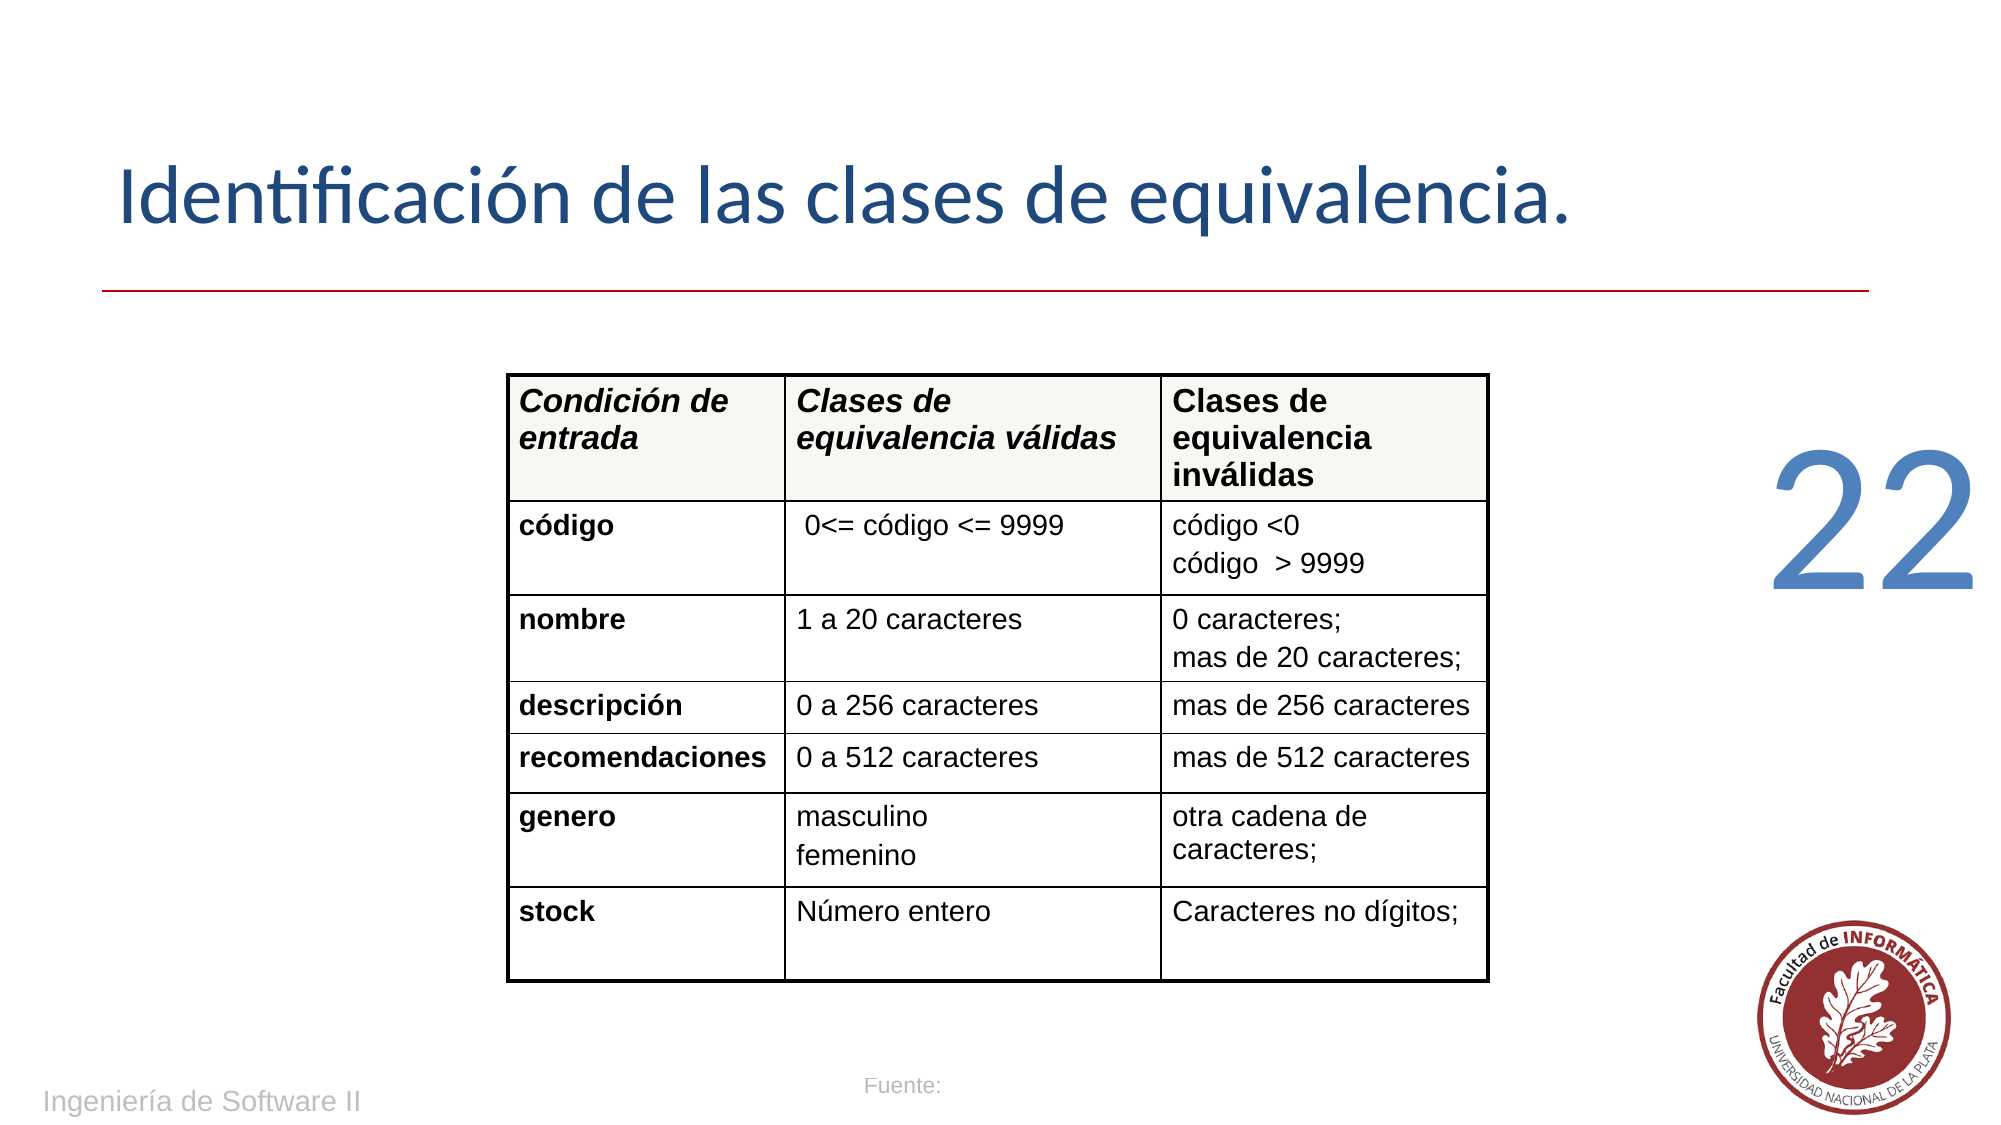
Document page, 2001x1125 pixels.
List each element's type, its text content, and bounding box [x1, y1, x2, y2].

table_cell 0 a 512 caracteres [786, 734, 1160, 792]
table_cell masculino femenino [786, 794, 1160, 886]
table_cell código [510, 502, 784, 594]
picture [1757, 920, 1956, 1116]
table_cell recomendaciones [510, 734, 784, 792]
table_cell otra cadena de caracteres; [1162, 794, 1486, 886]
table_cell 0 caracteres; mas de 20 caracteres; [1162, 596, 1486, 681]
table_cell 1 a 20 caracteres [786, 596, 1160, 681]
table_cell nombre [510, 596, 784, 681]
table_header Condición de entrada [510, 377, 784, 500]
table_cell Caracteres no dígitos; [1162, 888, 1486, 979]
table_cell descripción [510, 682, 784, 733]
table_cell Número entero [786, 888, 1160, 979]
table_cell 0 a 256 caracteres [786, 682, 1160, 733]
slide_number 22 [1517, 467, 1998, 640]
table_cell genero [510, 794, 784, 886]
table_cell código <0 código > 9999 [1162, 502, 1486, 594]
footer Ingeniería de Software II [27, 1075, 382, 1111]
title Identificación de las clases de equivalencia. [102, 105, 1870, 291]
table_cell mas de 512 caracteres [1162, 734, 1486, 792]
table_cell stock [510, 888, 784, 979]
table_header Clases de equivalencia válidas [786, 377, 1160, 500]
table_cell 0<= código <= 9999 [786, 502, 1160, 594]
table_cell mas de 256 caracteres [1162, 682, 1486, 733]
table_header Clases de equivalencia inválidas [1162, 377, 1486, 500]
